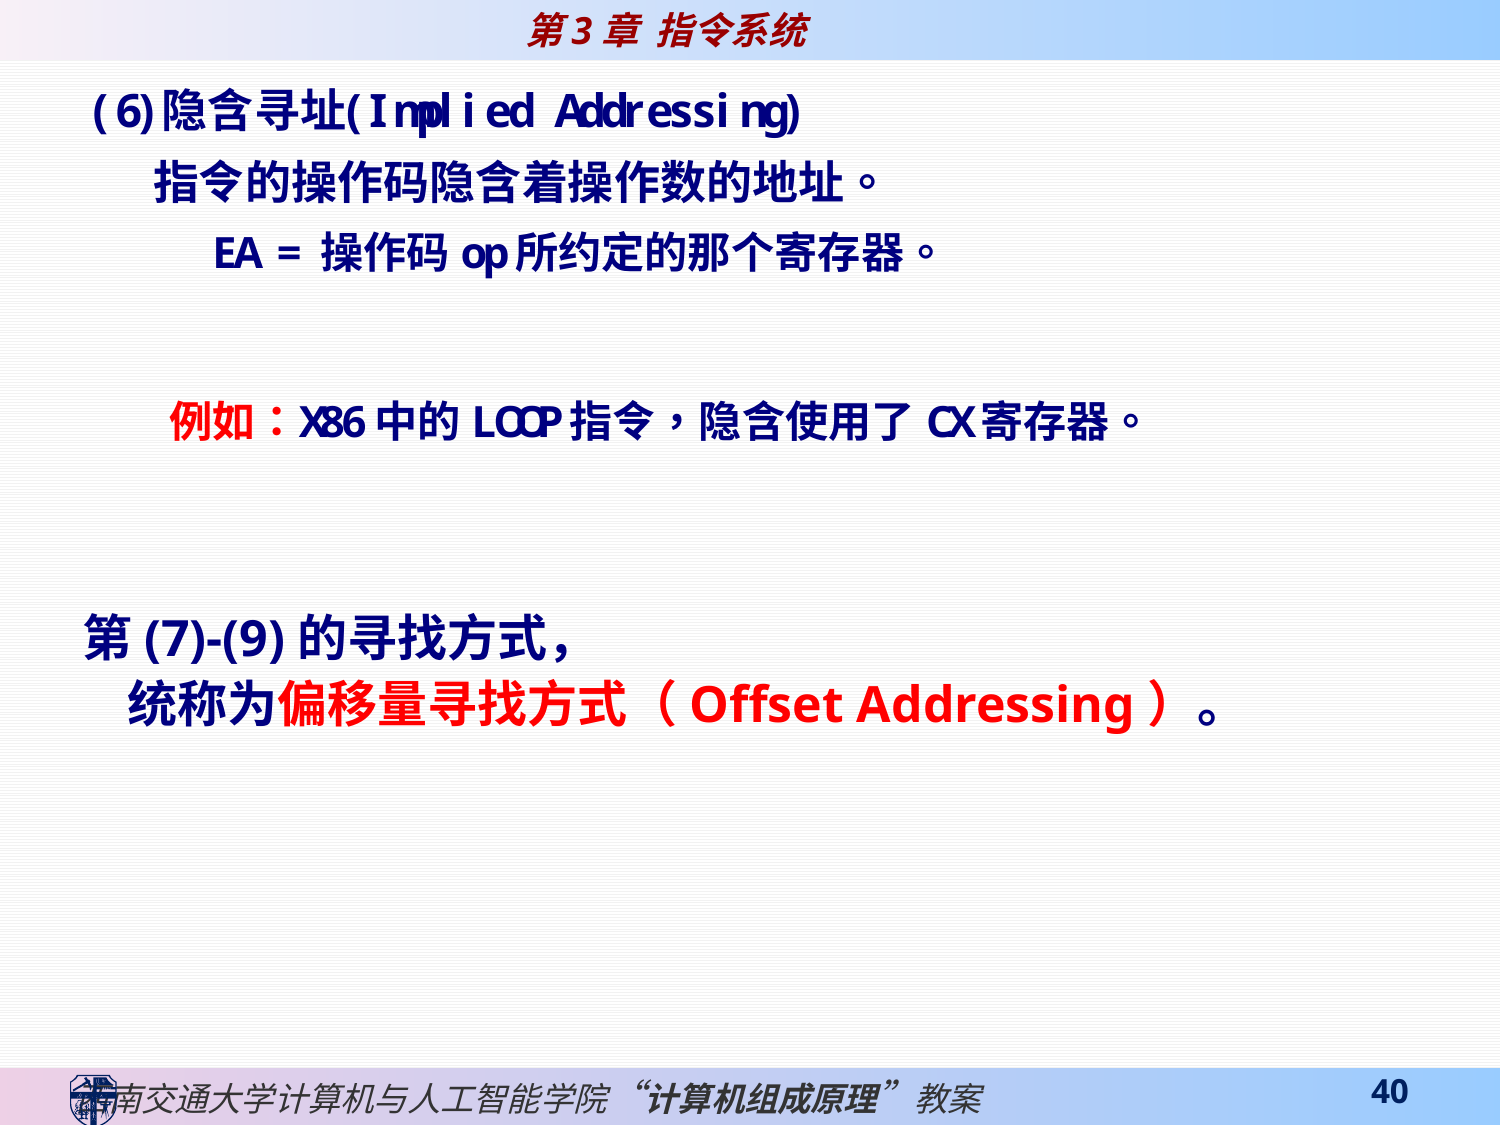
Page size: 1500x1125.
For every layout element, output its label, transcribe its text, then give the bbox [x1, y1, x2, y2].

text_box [0, 81, 1254, 508]
table_cell DX [1226, 0, 1230, 60]
text_box 第(7)-(9)的寻找方式， 统称为偏移量寻找方式（Offset Addressing）。 [0, 593, 1500, 806]
